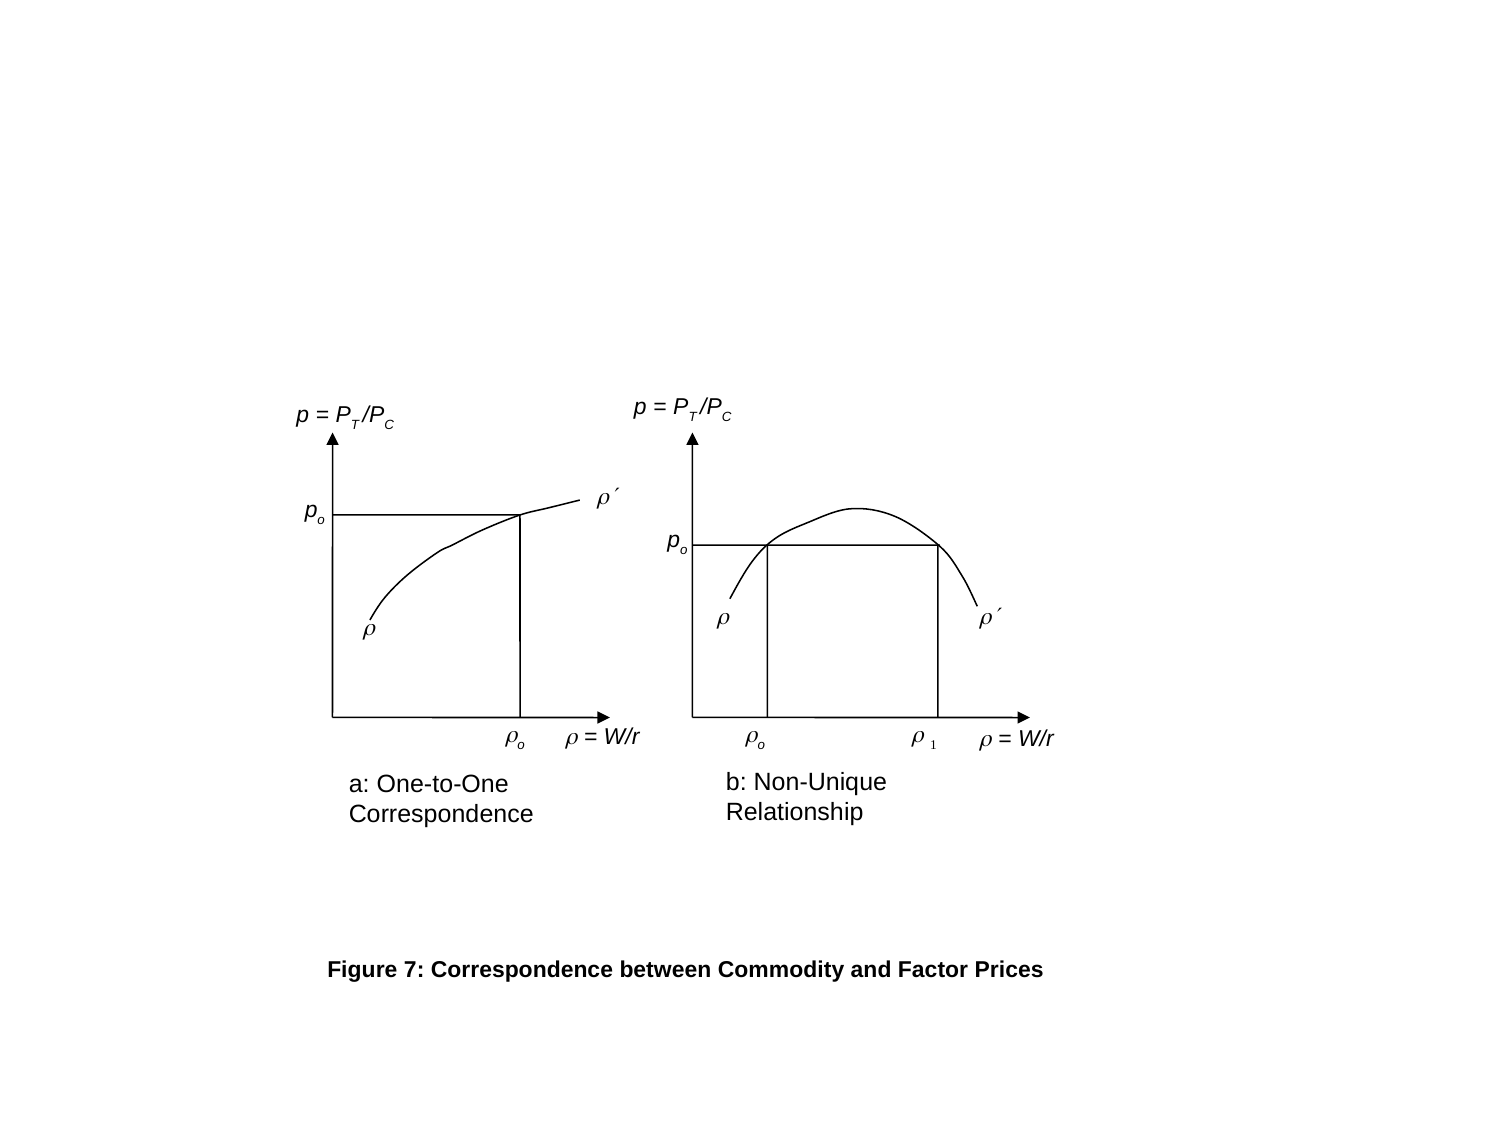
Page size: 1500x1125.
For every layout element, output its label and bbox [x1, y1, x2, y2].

text_box [287, 387, 1169, 1017]
